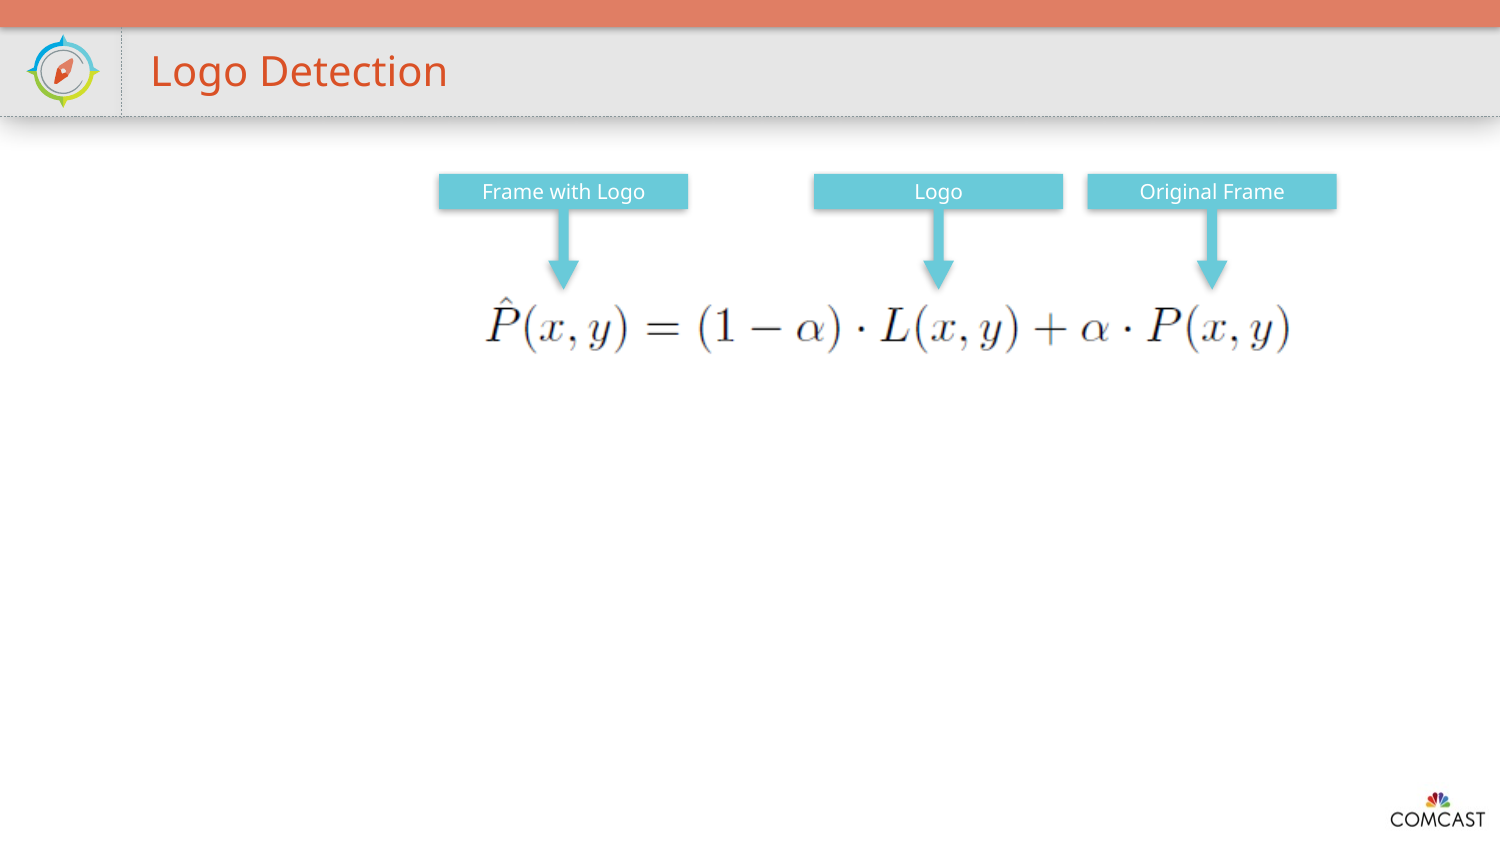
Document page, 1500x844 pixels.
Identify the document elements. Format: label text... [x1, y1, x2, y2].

text_box Original Frame [1086, 173, 1338, 288]
title Logo Detection [135, 37, 1352, 108]
picture [479, 289, 1295, 362]
text_box Logo [813, 173, 1064, 288]
picture [1385, 782, 1491, 843]
text_box Frame with Logo [438, 173, 689, 288]
